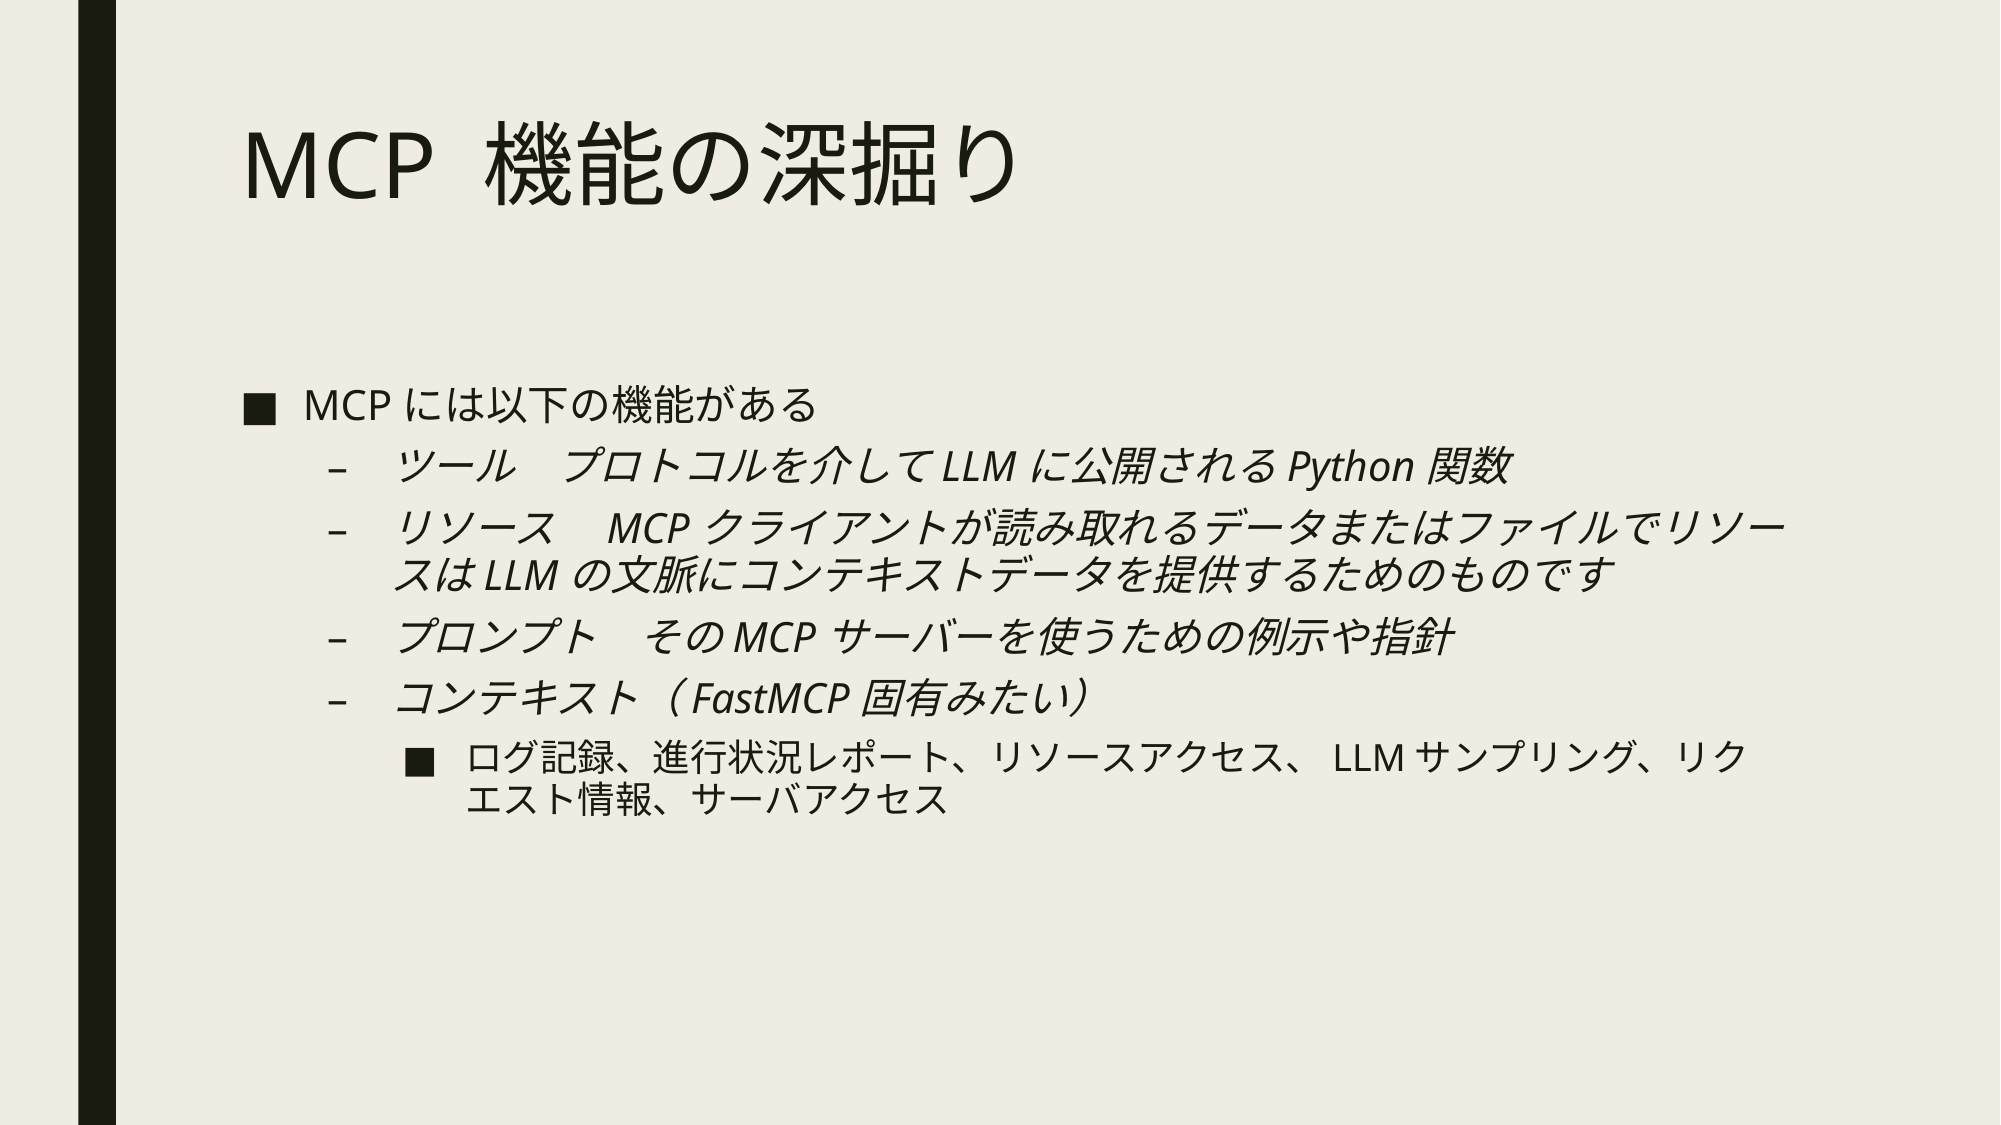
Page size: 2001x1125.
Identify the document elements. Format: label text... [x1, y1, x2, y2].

list MCPには以下の機能がある ツール プロトコルを介してLLMに公開されるPython関数 リソース MCPクライアントが読み取れるデータまたはファイルでリソースはLLMの文脈にコンテキストデータを提供するためのものです プロンプト そのMCPサーバーを使うための例示や指針 コンテキスト（FastMCP固有みたい） ログ記録、進行状況レポート、リソースアクセス、LLMサンプリング、リクエスト情報、サーバアクセス [225, 375, 1800, 963]
title MCP 機能の深掘り [225, 112, 1800, 357]
